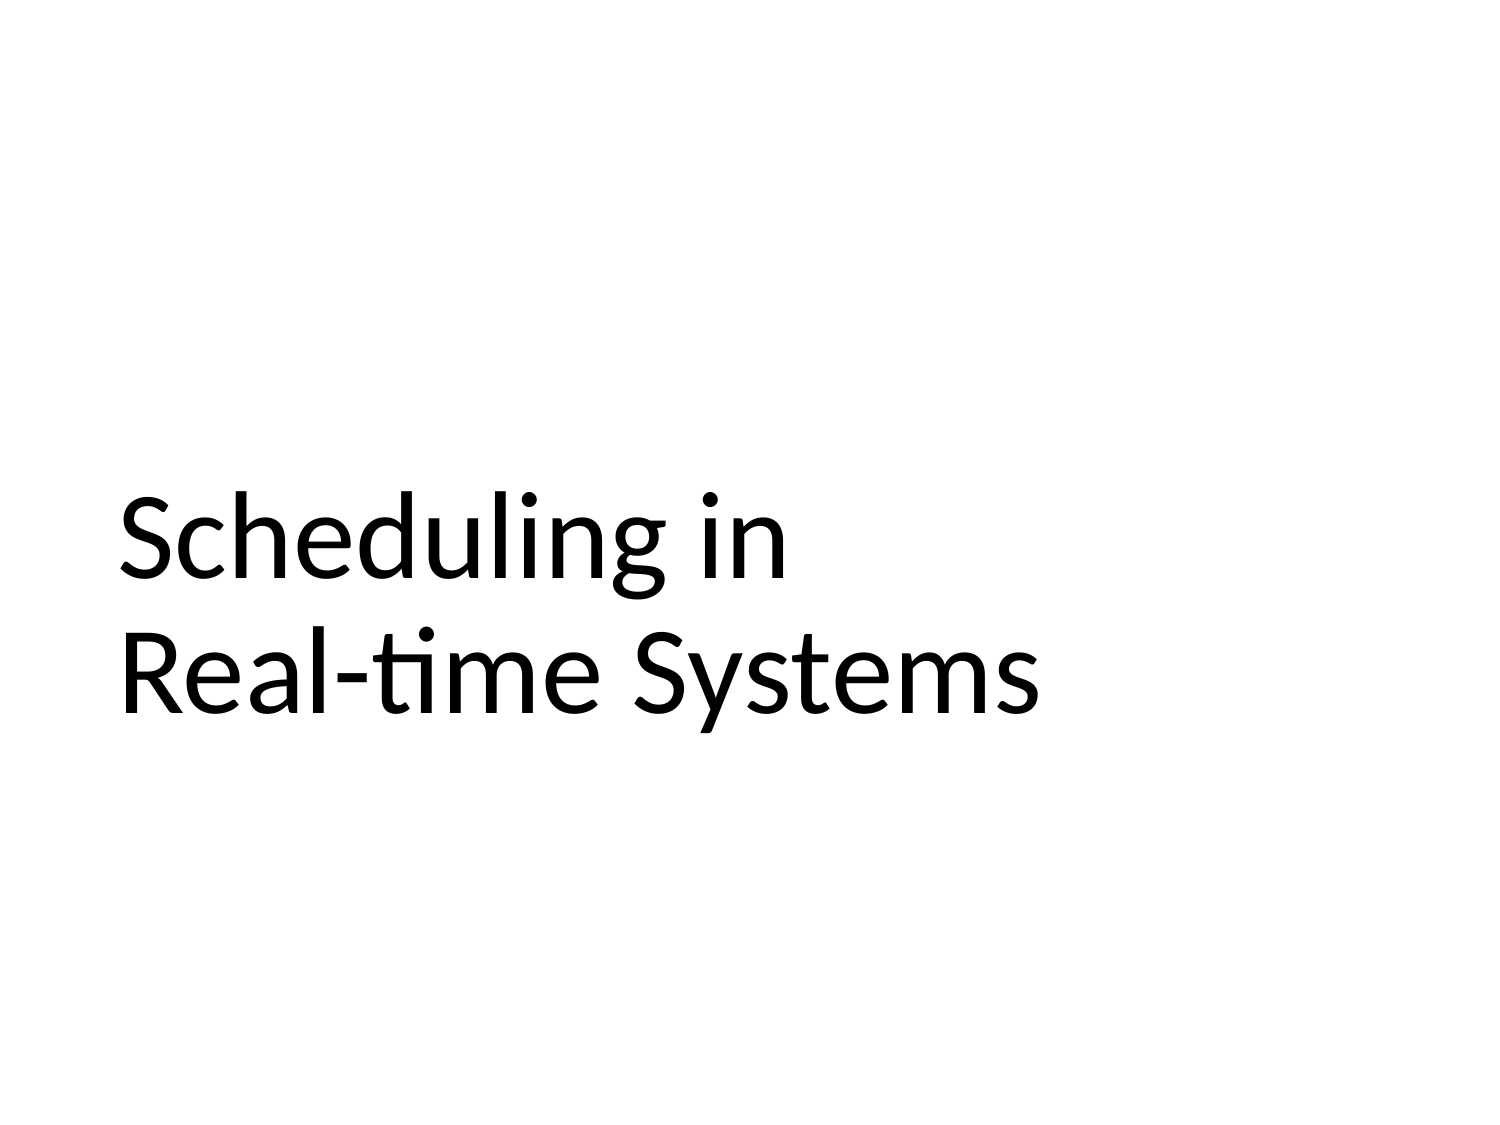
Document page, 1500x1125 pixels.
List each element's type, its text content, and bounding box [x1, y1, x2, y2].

title Scheduling in Real-time Systems [102, 280, 1397, 749]
